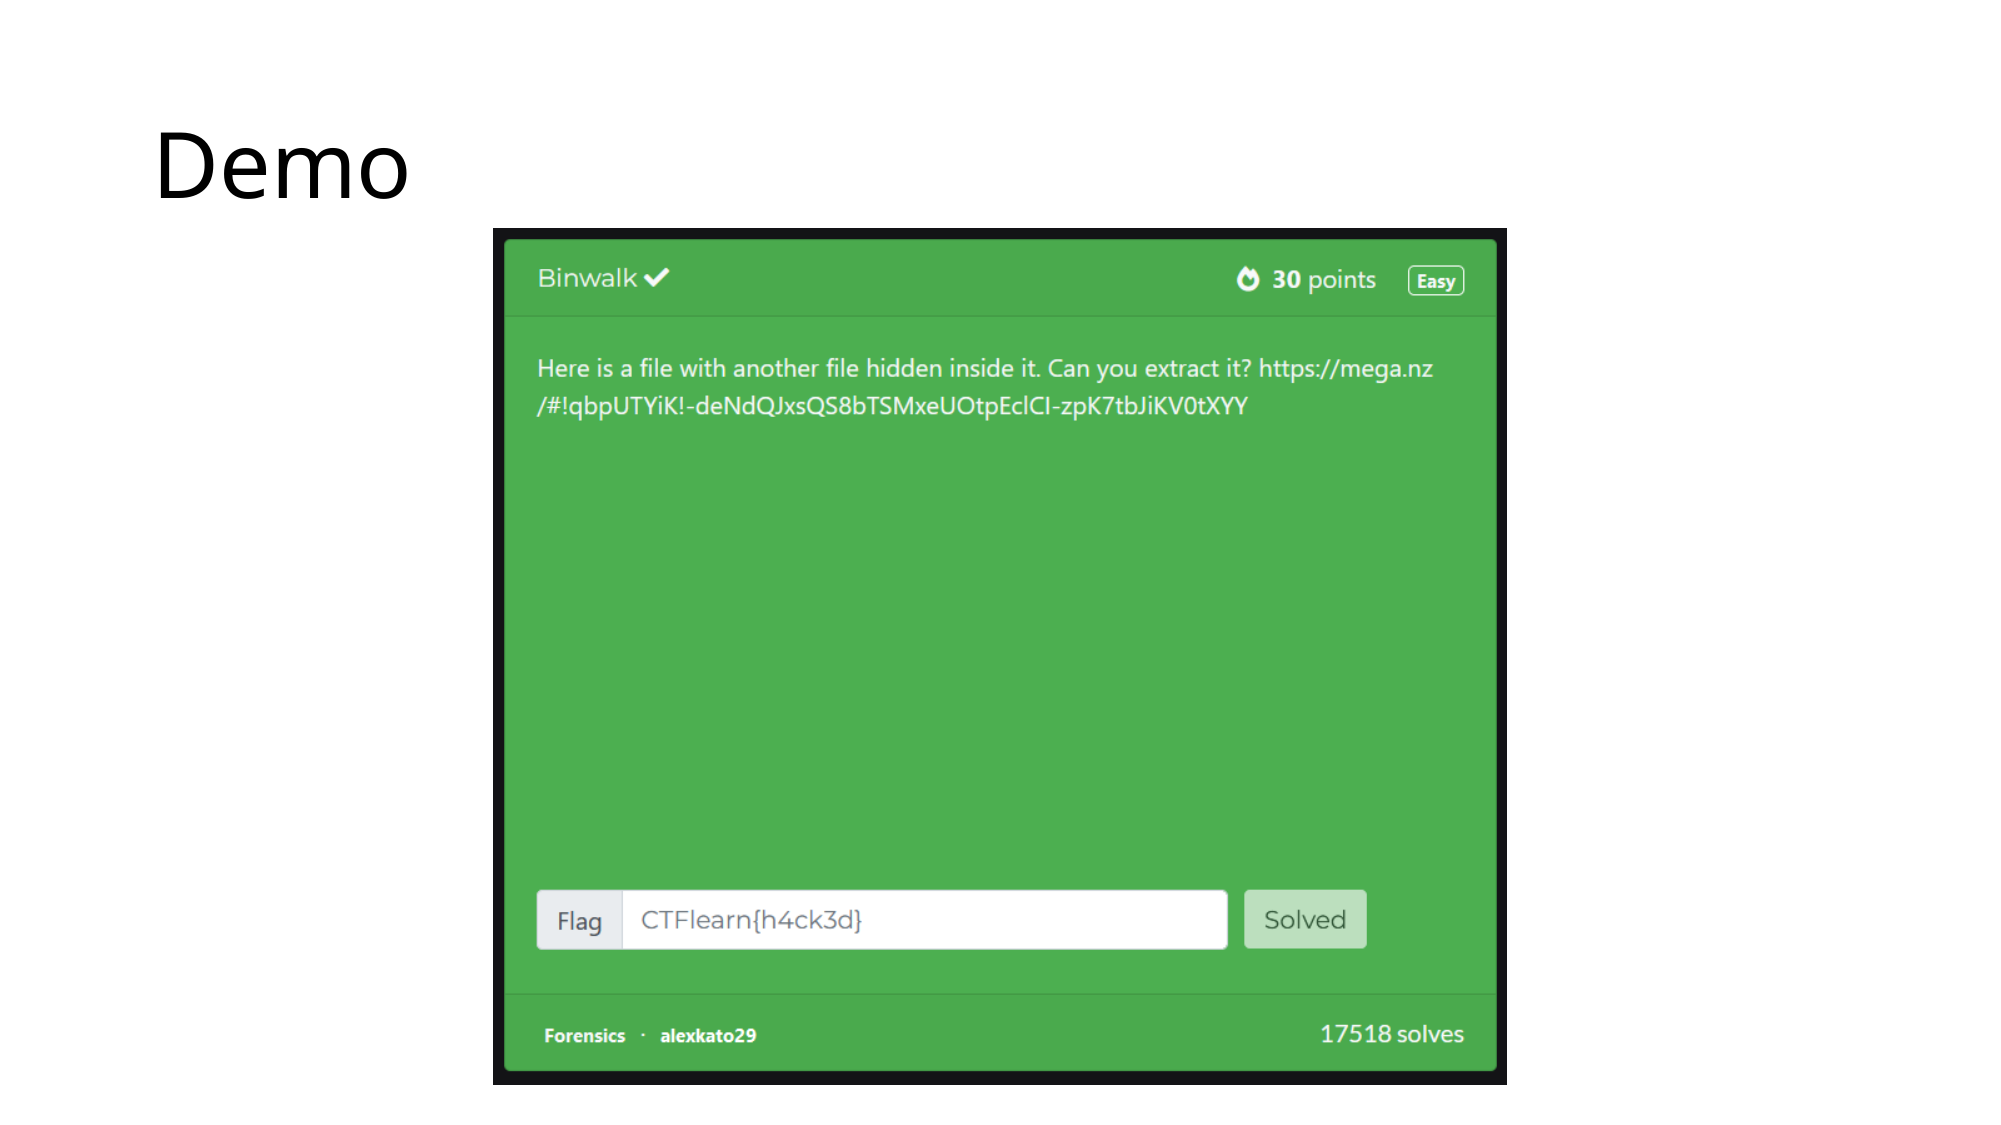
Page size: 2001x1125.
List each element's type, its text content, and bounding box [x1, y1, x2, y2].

title Demo [137, 59, 1863, 278]
picture [493, 228, 1507, 1085]
